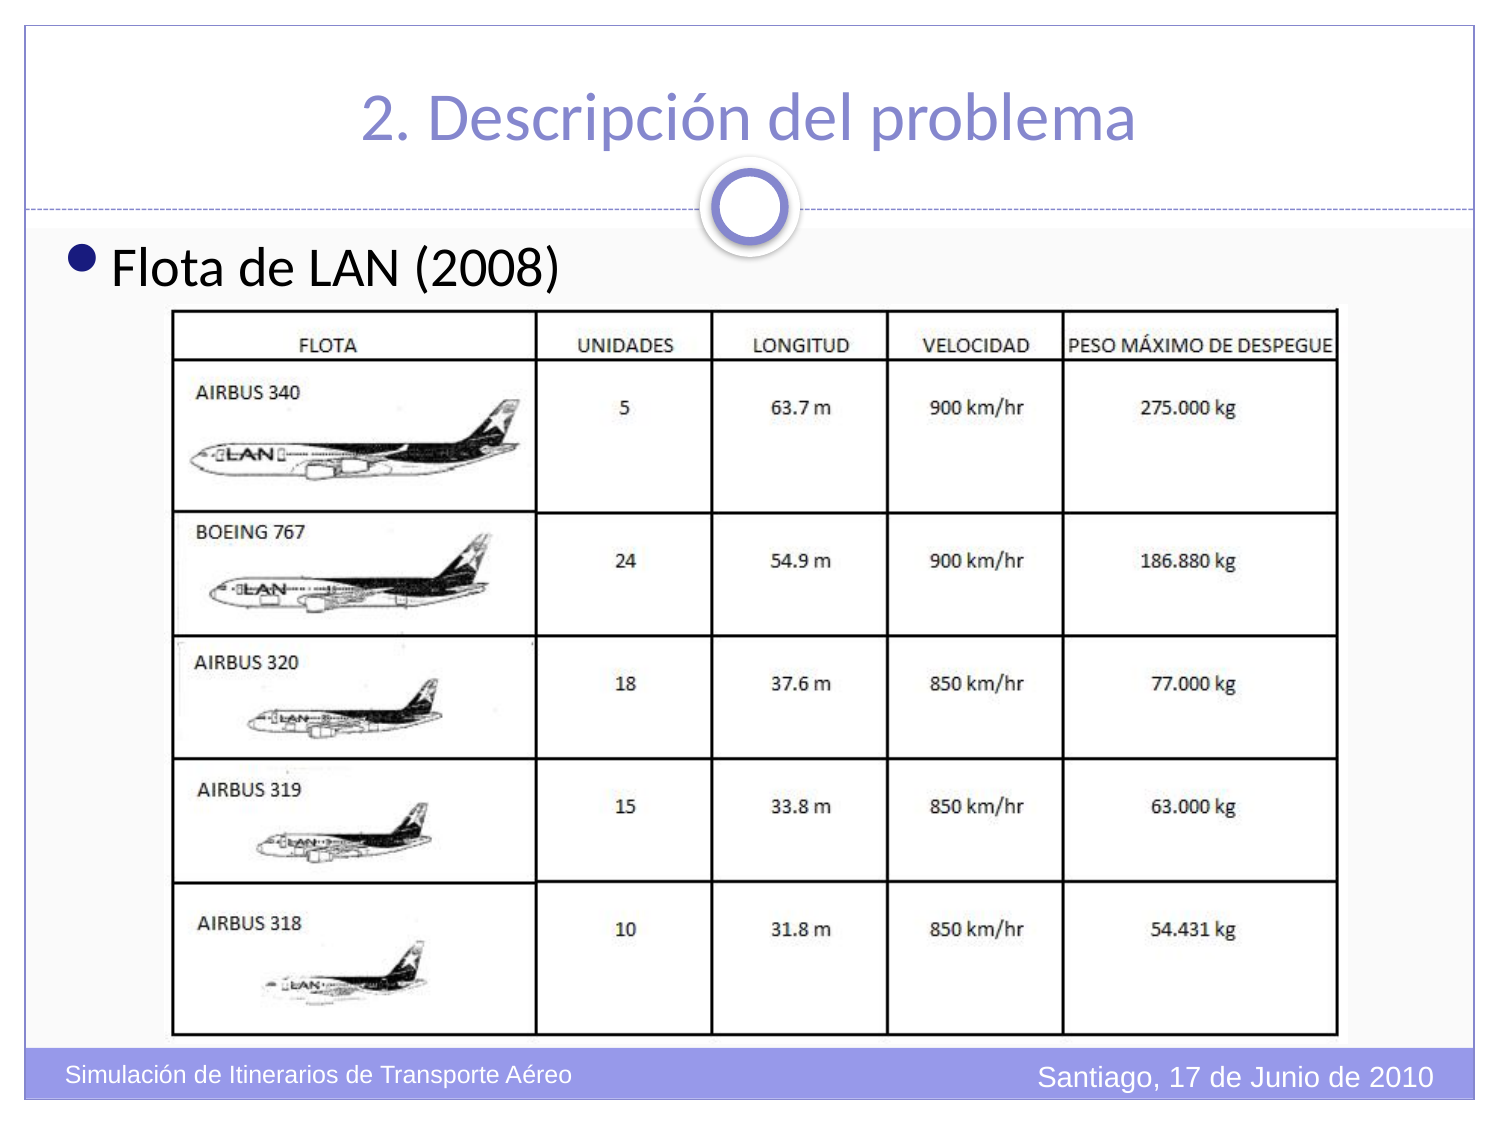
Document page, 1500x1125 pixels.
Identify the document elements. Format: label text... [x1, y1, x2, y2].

list Flota de LAN (2008) [49, 222, 1445, 973]
text_box 2. Descripción del problema [49, 37, 1450, 162]
footer Simulación de Itinerarios de Transporte Aéreo [50, 1051, 638, 1112]
picture [163, 304, 1348, 1044]
slide_number Santiago, 17 de Junio de 2010 [950, 1050, 1450, 1111]
slide_number [715, 168, 791, 222]
